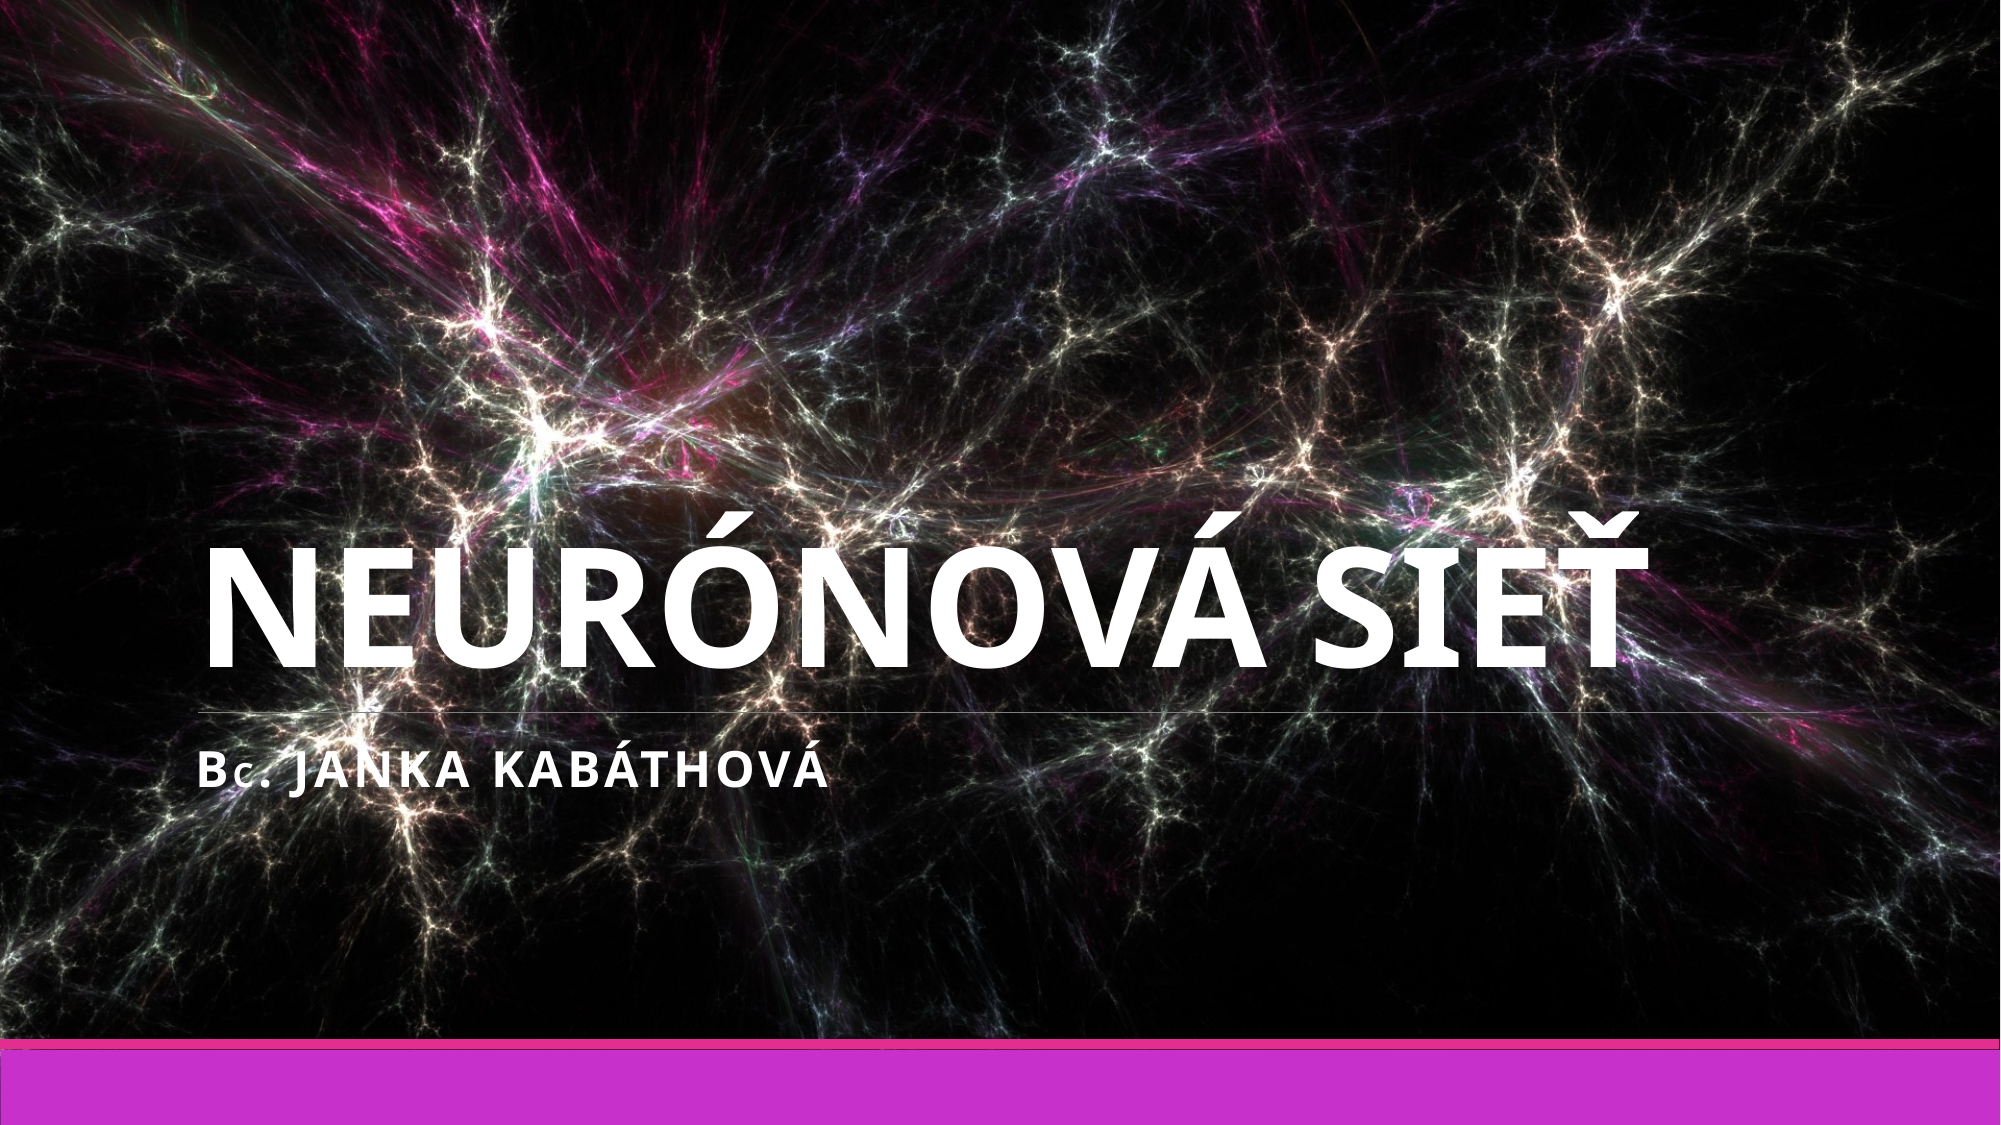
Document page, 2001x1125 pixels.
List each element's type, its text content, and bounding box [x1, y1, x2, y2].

picture [0, 0, 2001, 1125]
subtitle BC. Janka Kabáthová [180, 736, 1830, 925]
title NEURÓNOVÁ SIEŤ [180, 124, 1830, 710]
